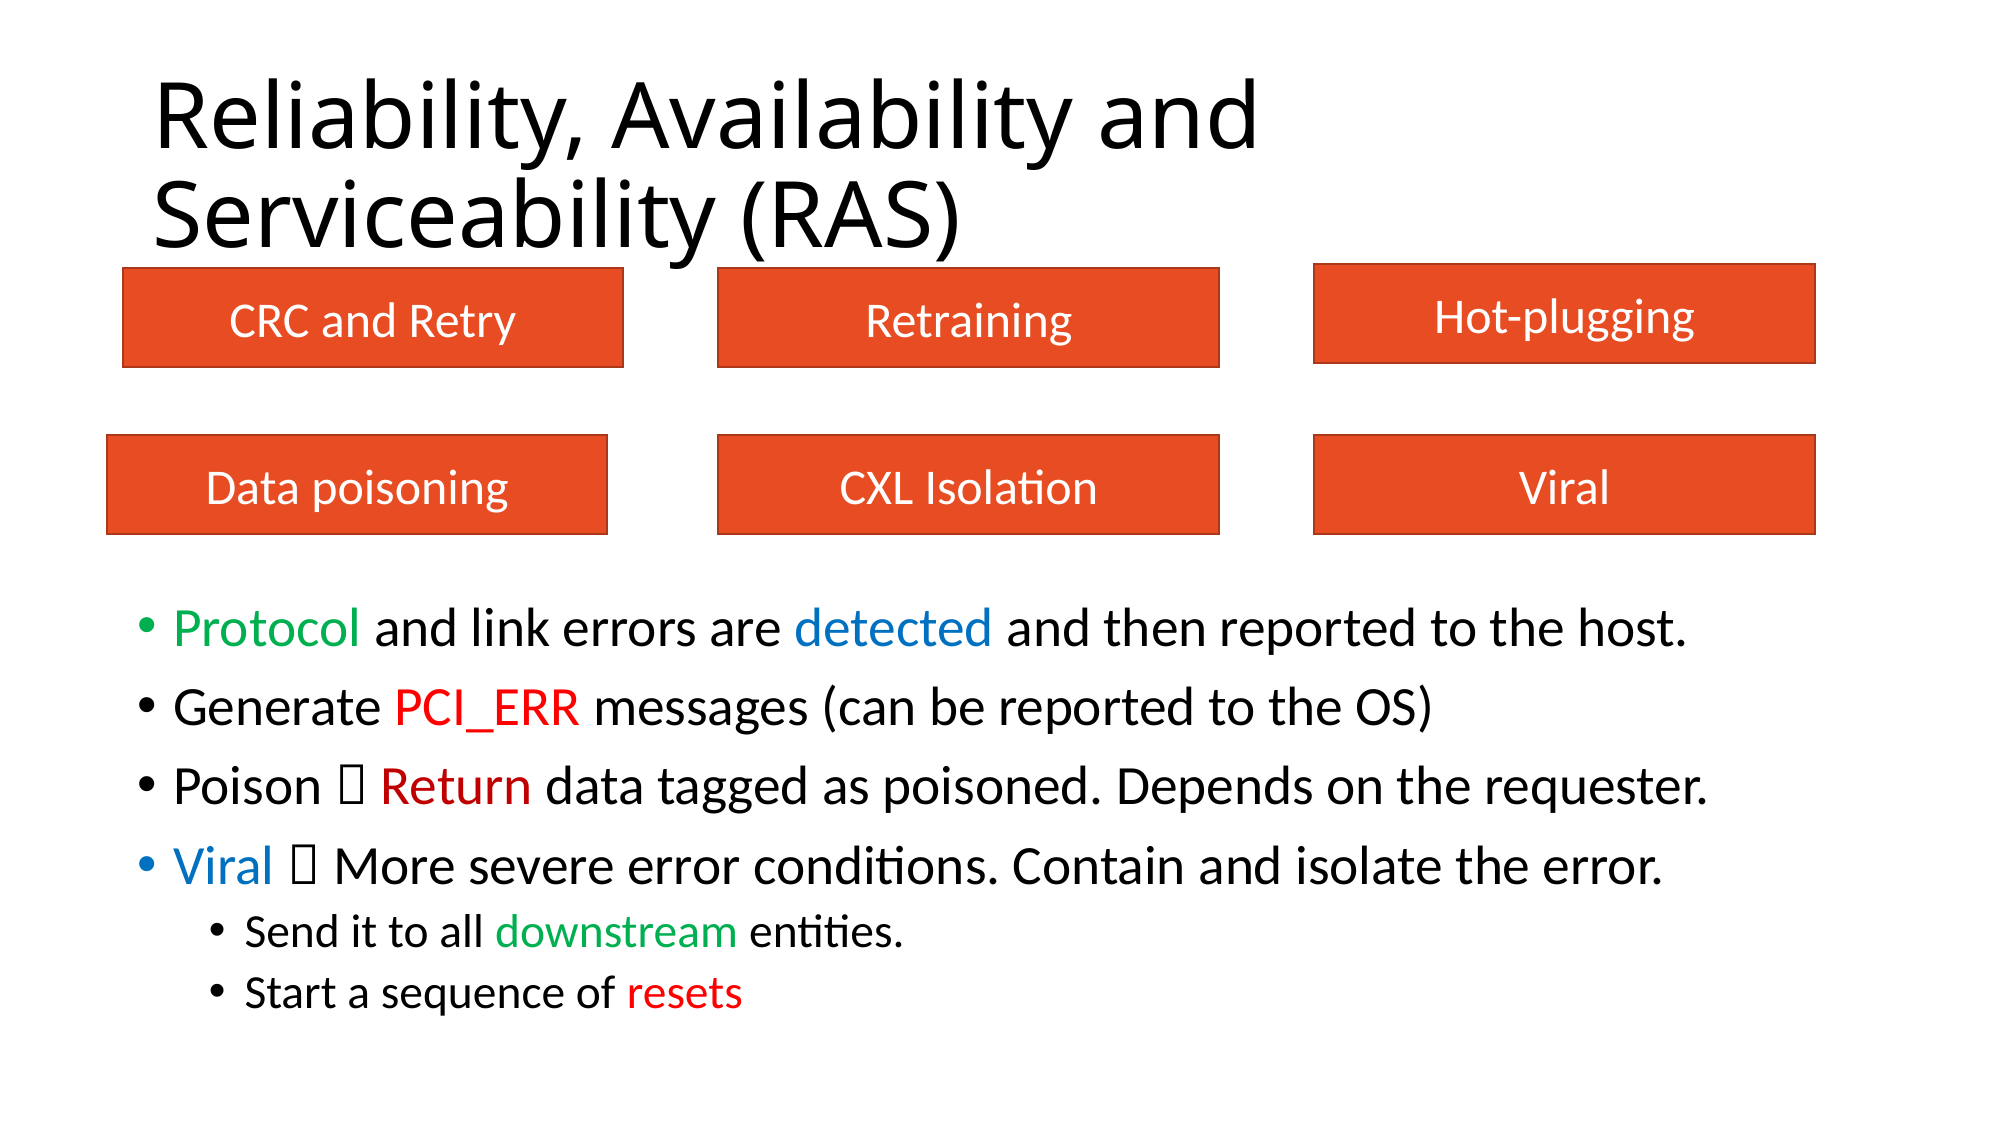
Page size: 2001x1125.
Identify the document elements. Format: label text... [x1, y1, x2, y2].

list Protocol and link errors are detected and then reported to the host. Generate PCI_ERR messages (can be reported to the OS) Poison  Return data tagged as poisoned. Depends on the requester. Viral  More severe error conditions. Contain and isolate the error. Send it to all downstream entities. Start a sequence of resets [122, 590, 1848, 1027]
text_box CRC and Retry [122, 267, 624, 368]
text_box Data poisoning [106, 434, 608, 535]
title Reliability, Availability and Serviceability (RAS) [137, 59, 1863, 278]
text_box Viral [1313, 434, 1816, 535]
text_box Hot-plugging [1313, 263, 1816, 364]
text_box Retraining [717, 267, 1220, 368]
text_box CXL Isolation [717, 434, 1220, 535]
